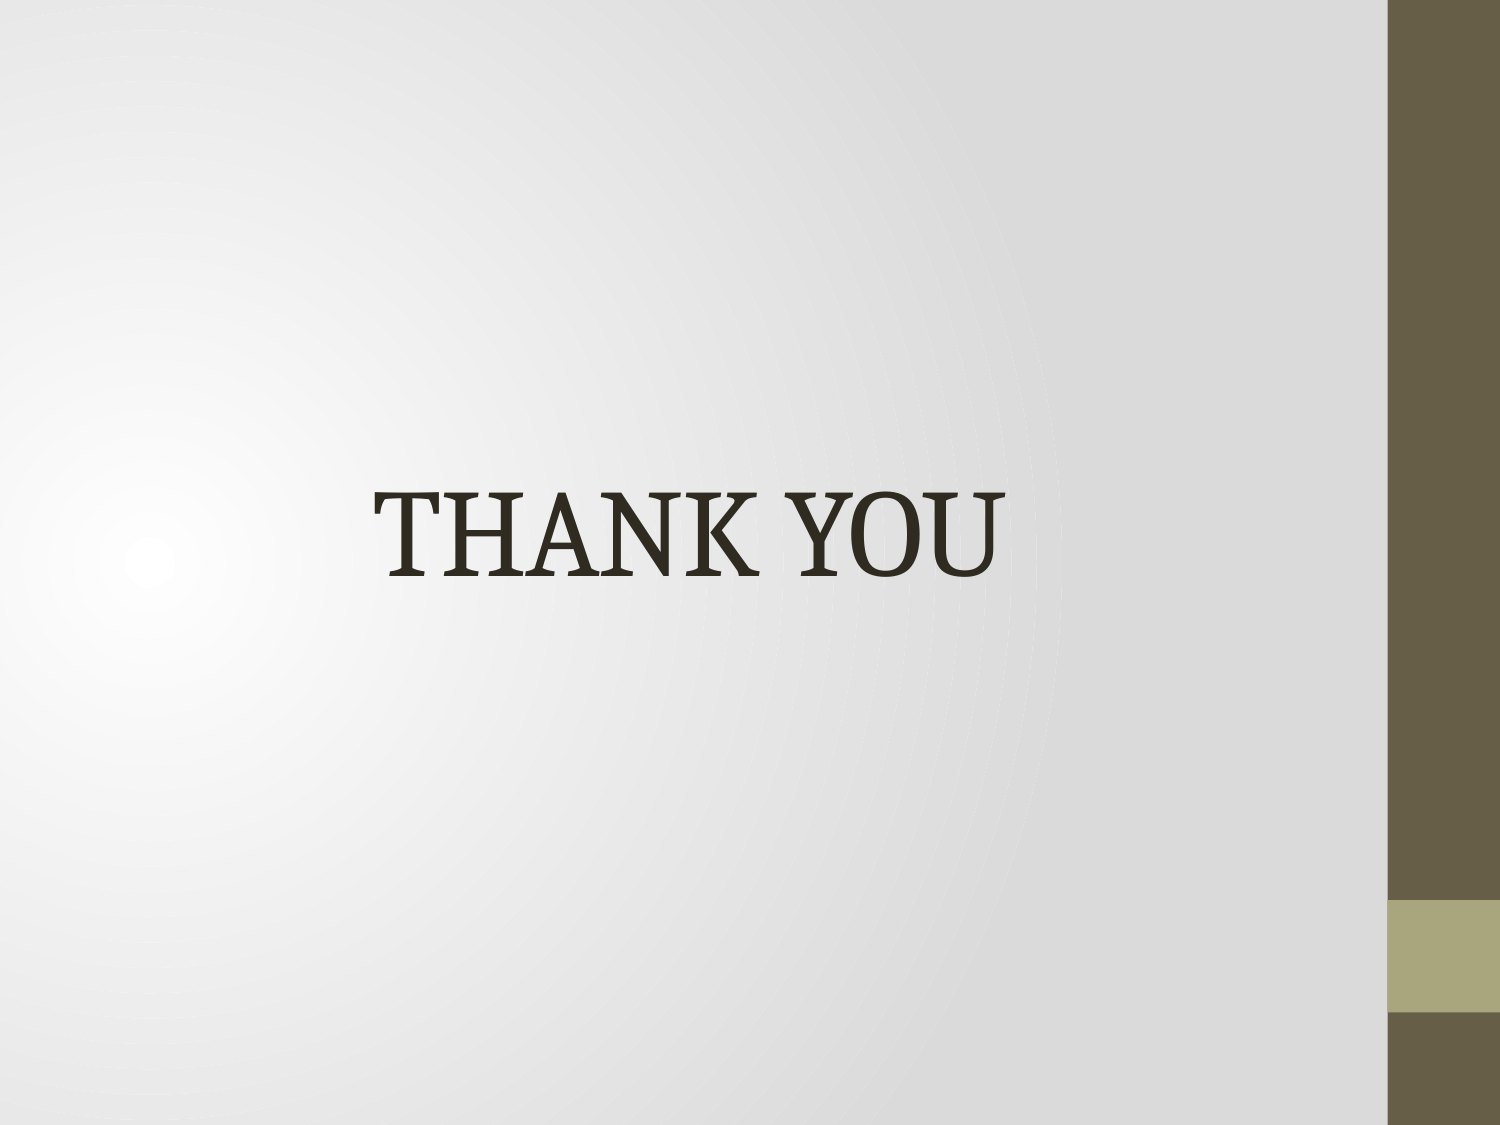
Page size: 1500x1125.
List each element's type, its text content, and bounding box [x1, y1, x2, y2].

title THANK YOU [64, 432, 1315, 621]
